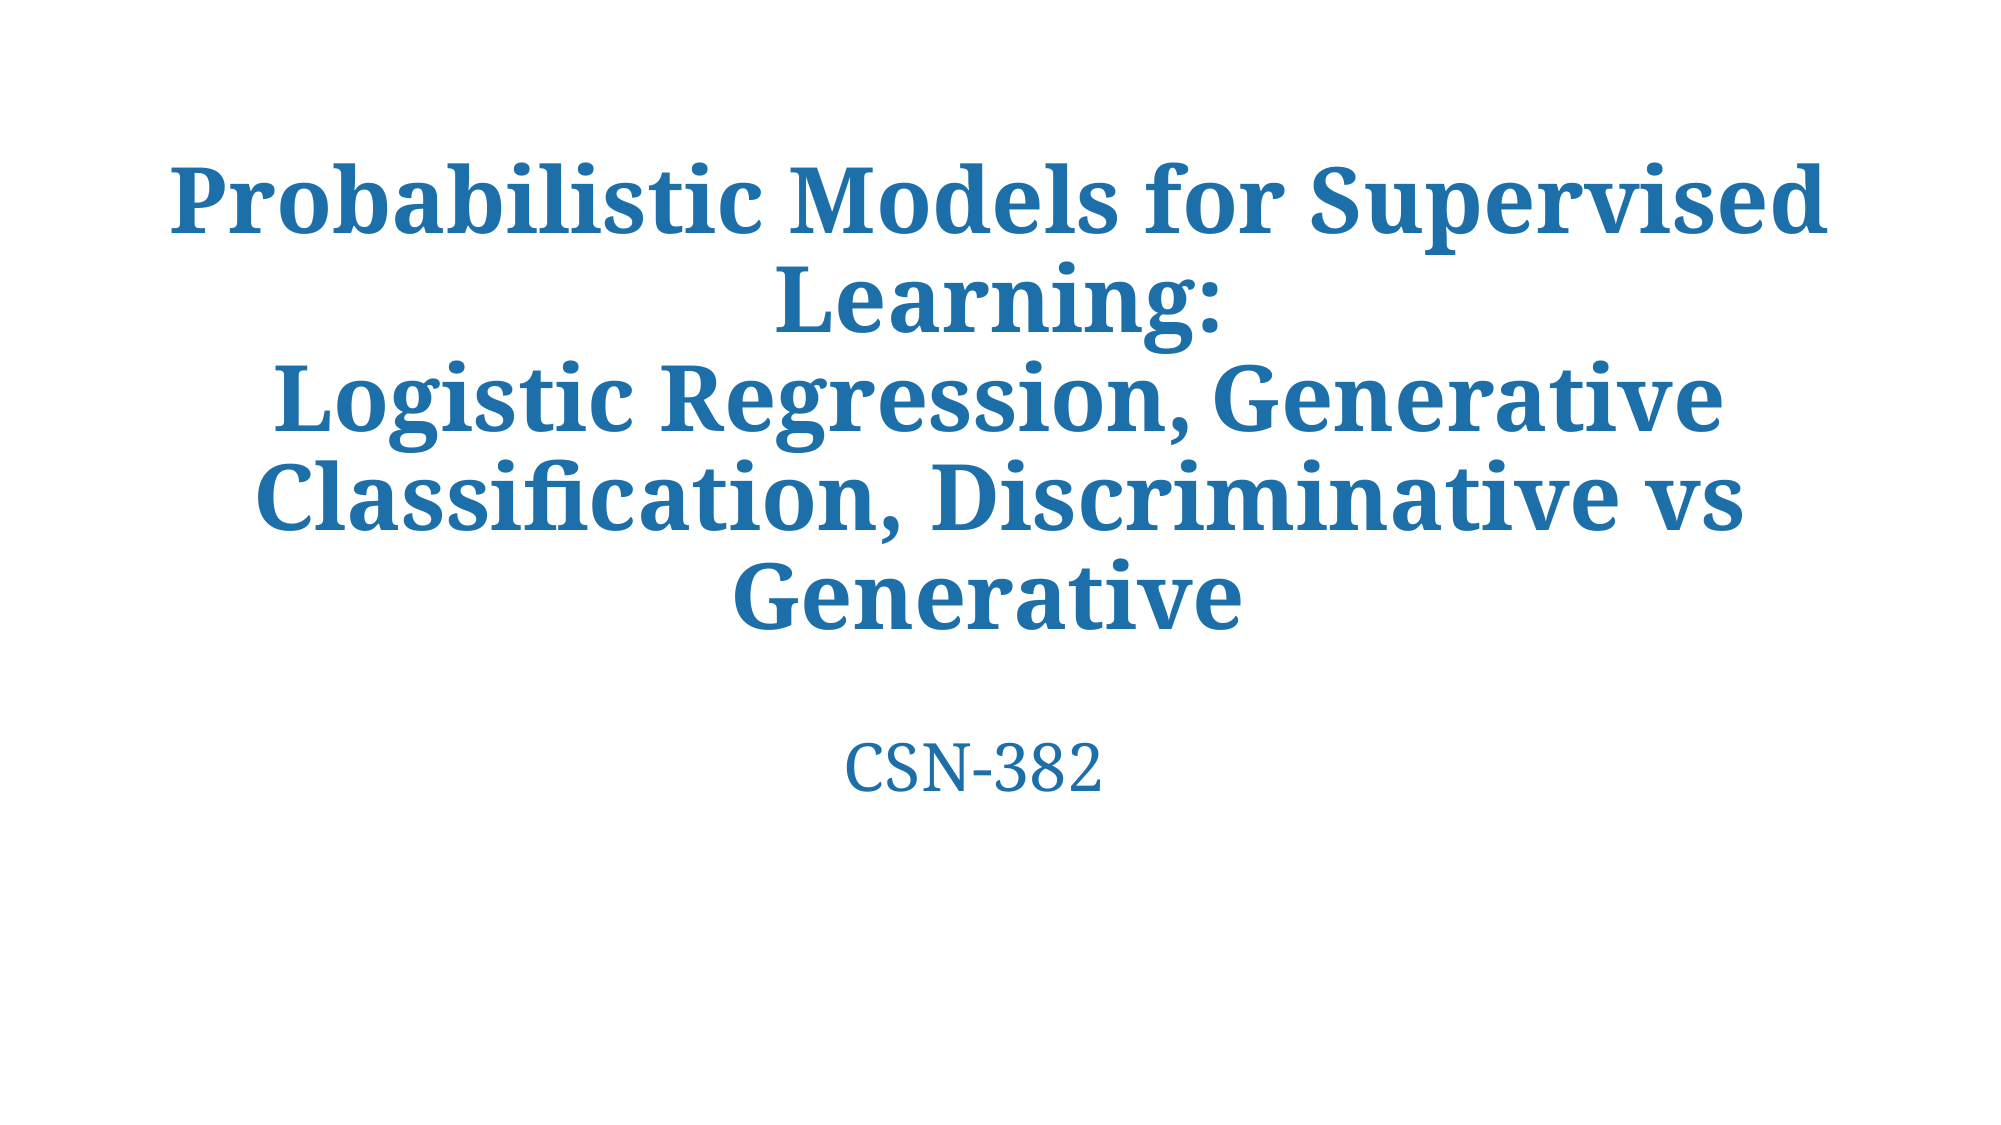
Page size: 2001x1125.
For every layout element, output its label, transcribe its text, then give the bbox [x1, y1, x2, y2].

text_box CSN-382 [484, 717, 1516, 853]
title Probabilistic Models for Supervised Learning: Logistic Regression, Generative Classification, Discriminative vs Generative [26, 309, 1974, 657]
